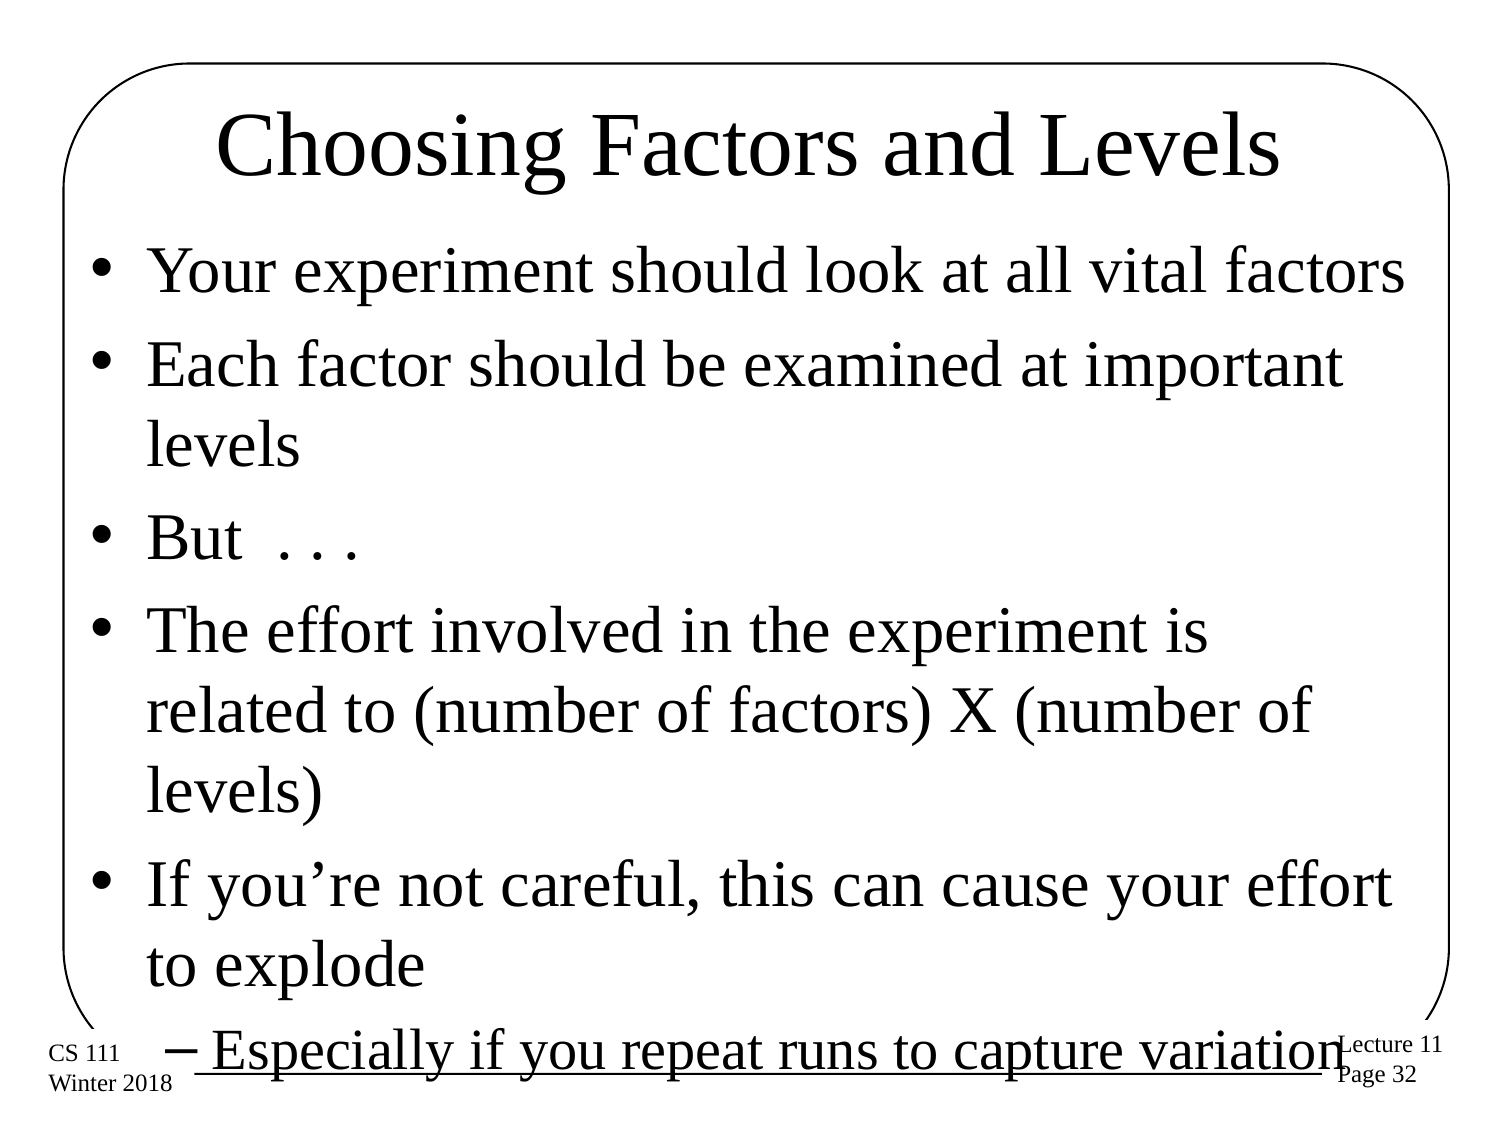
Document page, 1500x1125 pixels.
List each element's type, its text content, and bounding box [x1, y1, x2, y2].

title Choosing Factors and Levels [74, 44, 1426, 218]
list Your experiment should look at all vital factors Each factor should be examined at important levels But . . . The effort involved in the experiment is related to (number of factors) X (number of levels) If you’re not careful, this can cause your effort to explode Especially if you repeat runs to capture variation [74, 218, 1426, 962]
